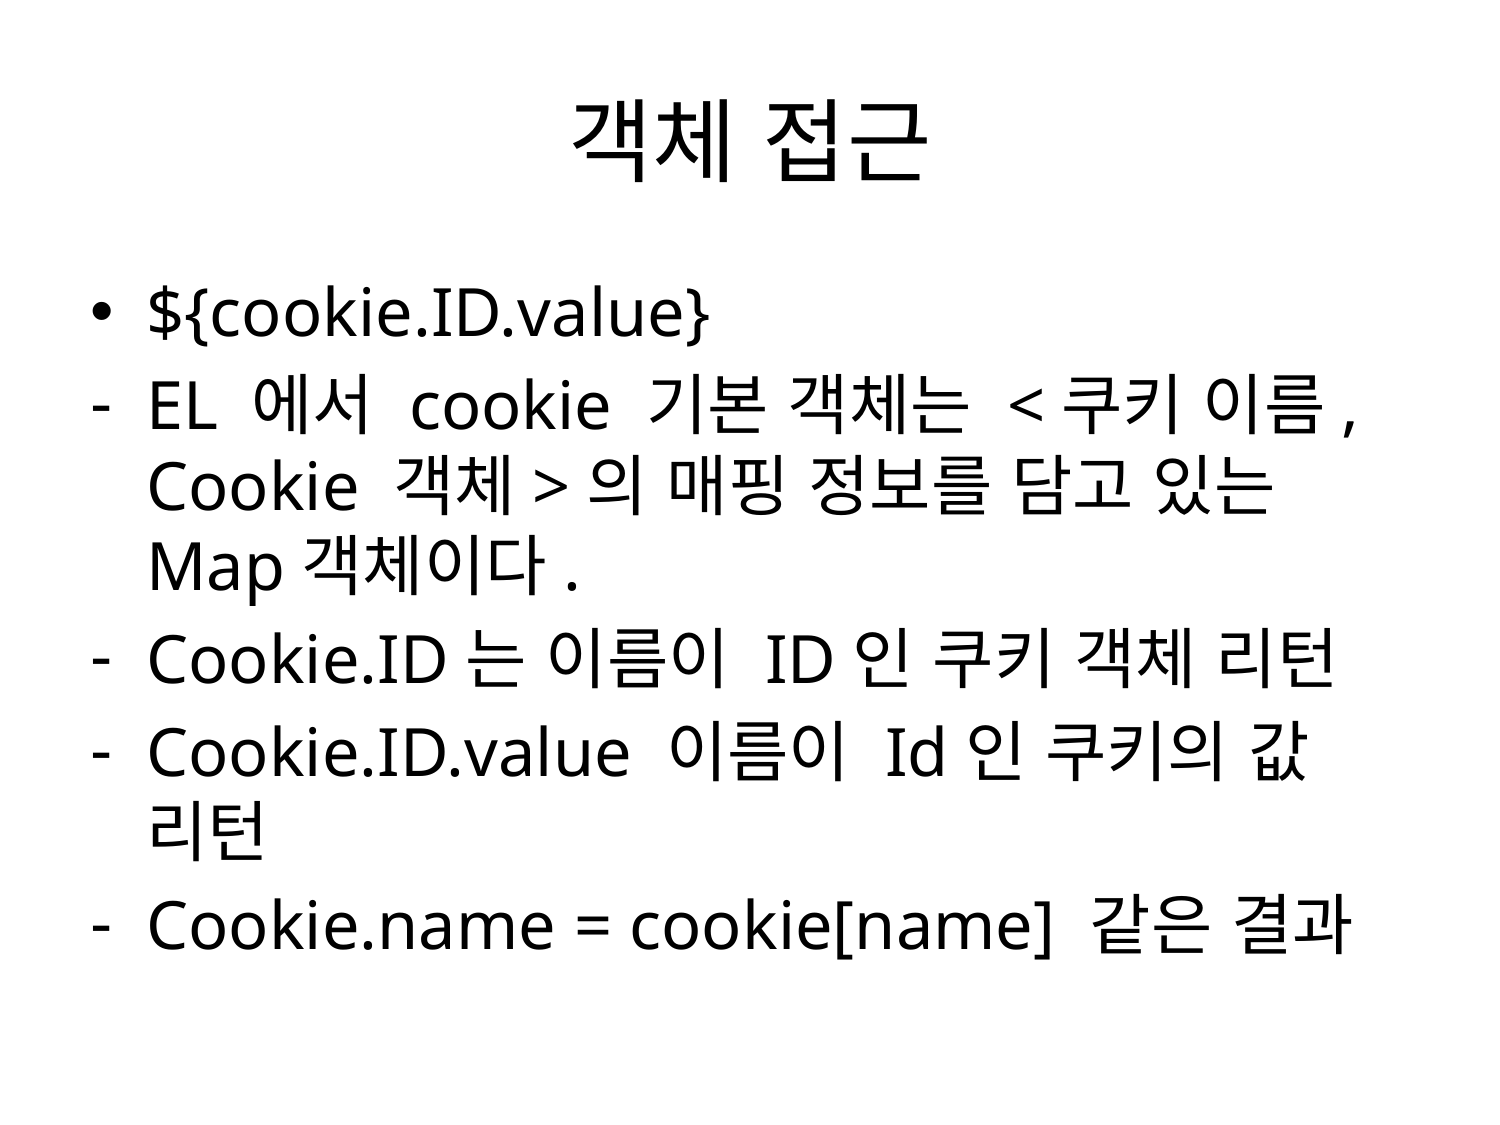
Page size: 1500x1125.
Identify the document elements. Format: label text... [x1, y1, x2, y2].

list ${cookie.ID.value} EL 에서 cookie 기본 객체는 <쿠키 이름, Cookie 객체>의 매핑 정보를 담고 있는 Map객체이다. Cookie.ID는 이름이 ID인 쿠키 객체 리턴 Cookie.ID.value 이름이 Id인 쿠키의 값 리턴 Cookie.name = cookie[name] 같은 결과 [75, 262, 1425, 1005]
title 객체 접근 [75, 45, 1425, 233]
